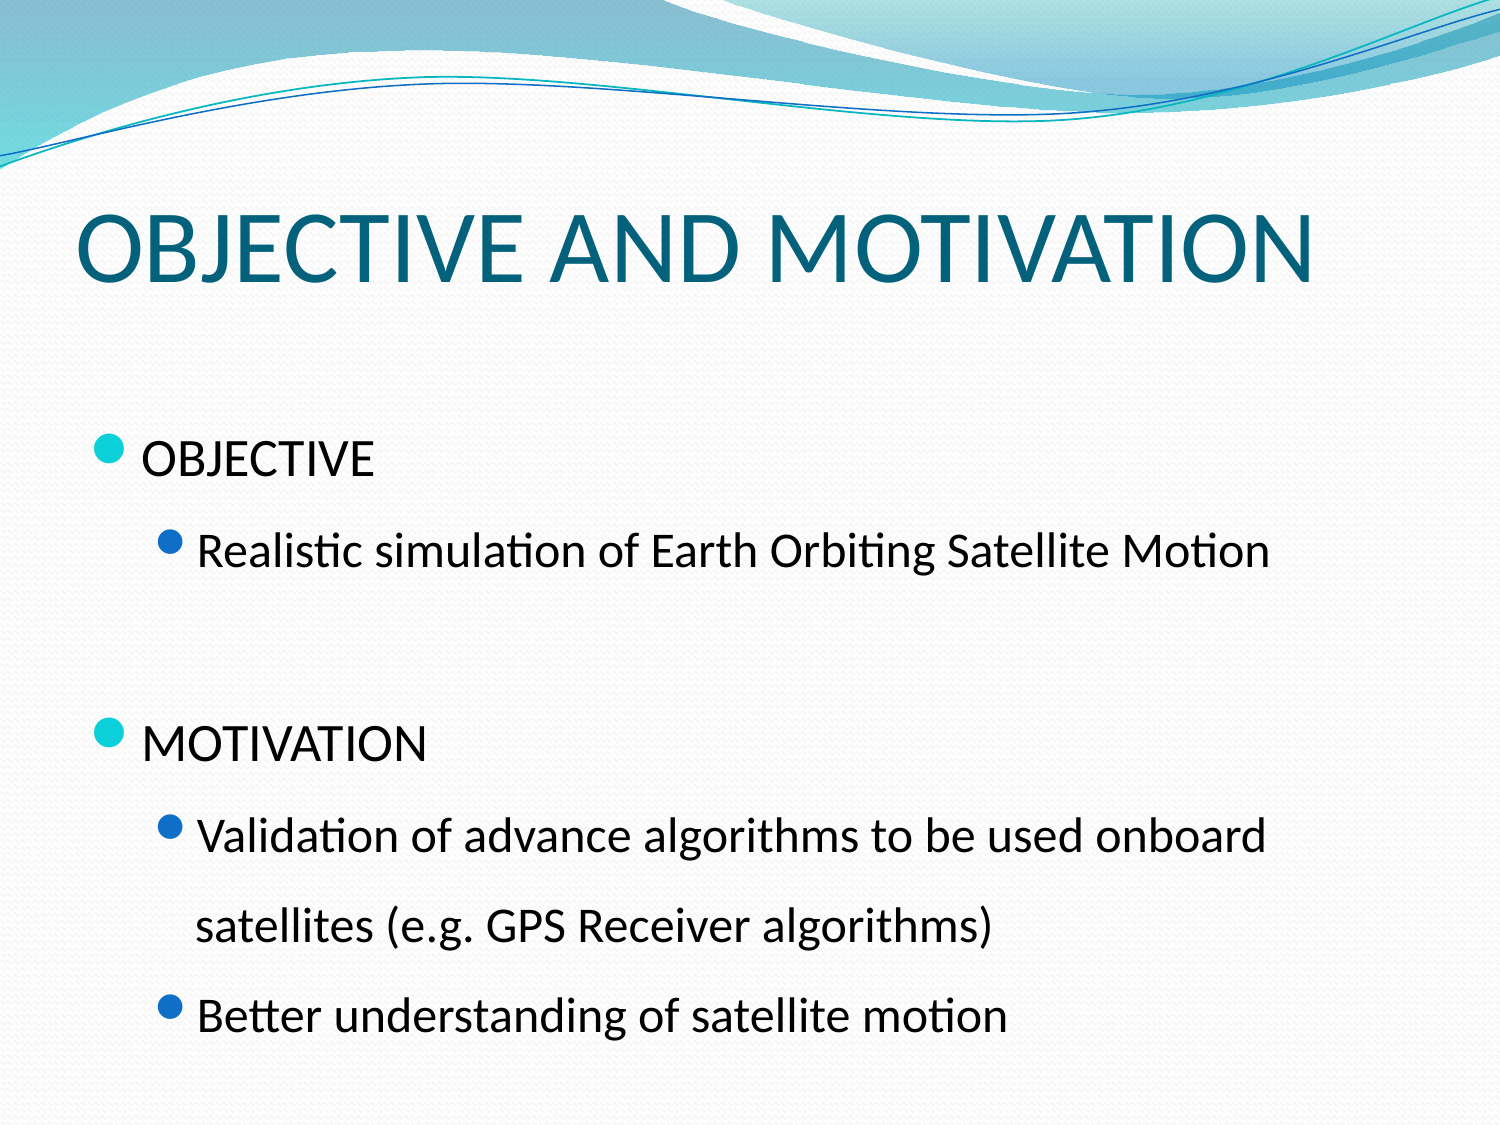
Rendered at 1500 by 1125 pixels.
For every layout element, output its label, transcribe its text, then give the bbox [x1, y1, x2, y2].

text_box OBJECTIVE AND MOTIVATION [75, 115, 1425, 303]
text_box OBJECTIVE Realistic simulation of Earth Orbiting Satellite Motion MOTIVATION Validation of advance algorithms to be used onboard satellites (e.g. GPS Receiver algorithms) Better understanding of satellite motion [75, 317, 1425, 1038]
